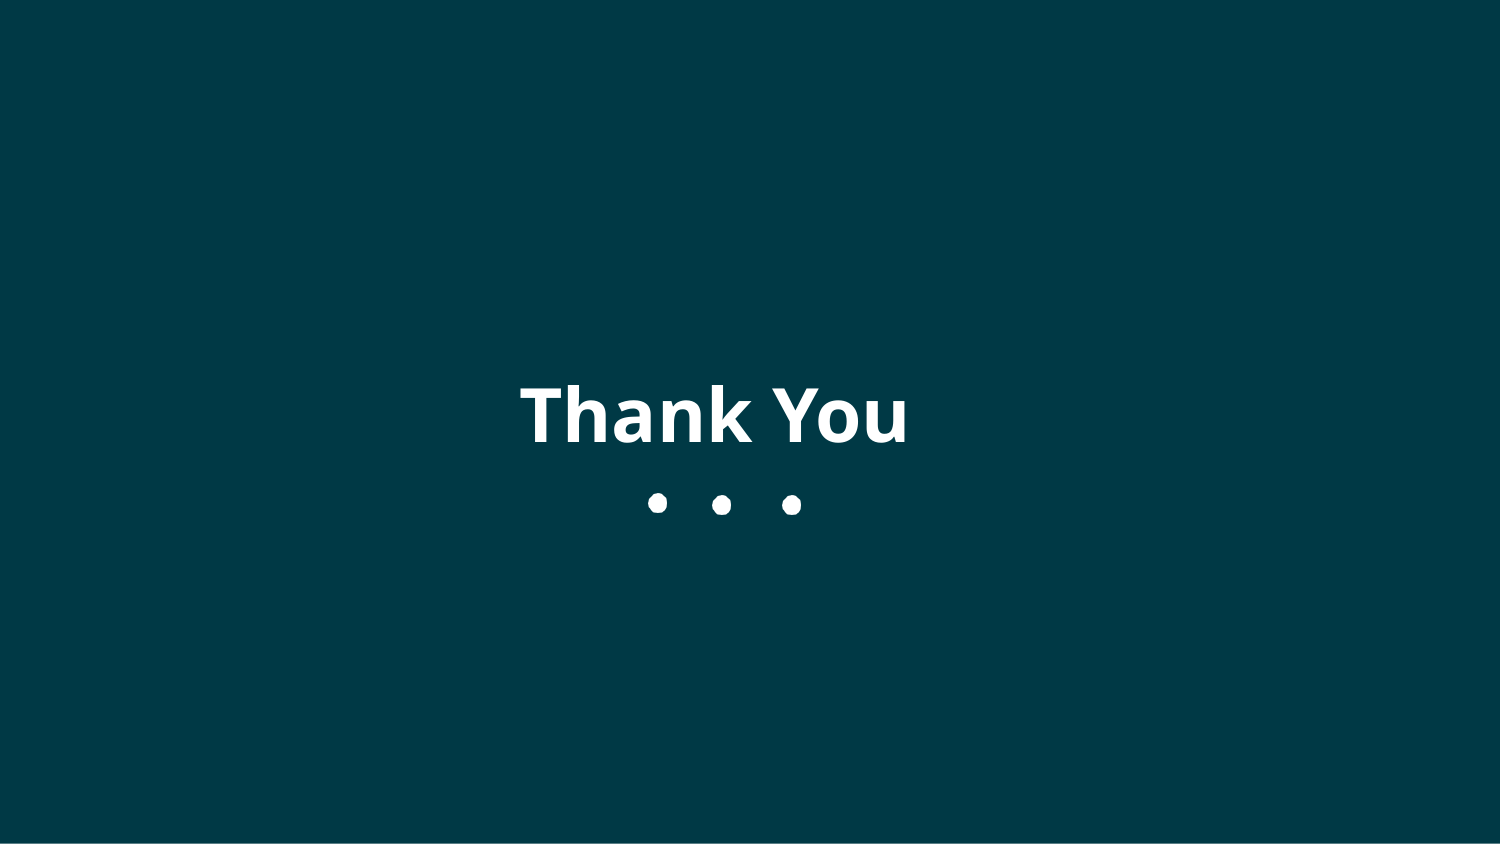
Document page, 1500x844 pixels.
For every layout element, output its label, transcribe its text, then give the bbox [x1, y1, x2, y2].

title Thank You [517, 365, 929, 509]
picture [712, 494, 731, 517]
picture [647, 493, 667, 515]
picture [782, 494, 801, 517]
